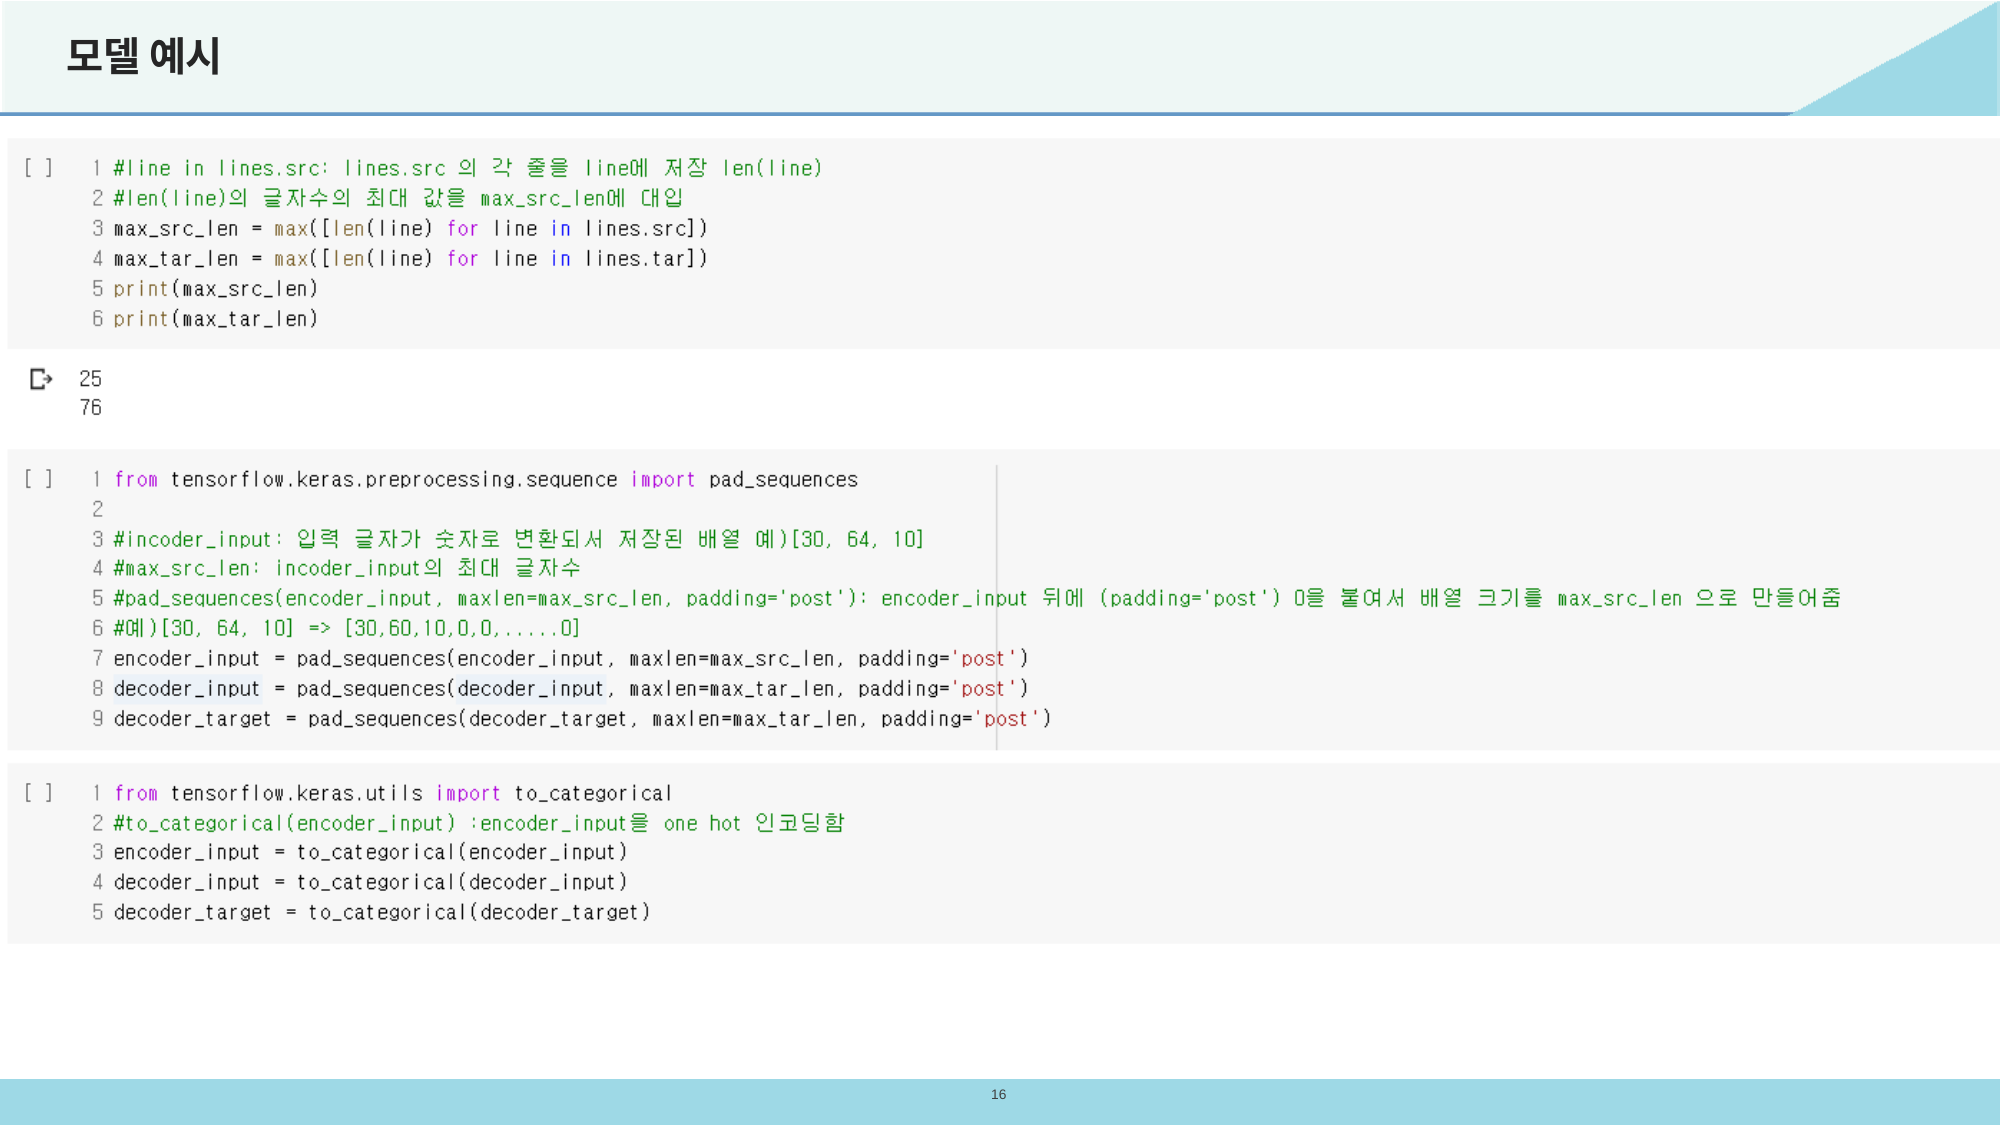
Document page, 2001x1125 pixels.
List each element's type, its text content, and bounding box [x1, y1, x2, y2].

picture [5, 137, 2000, 954]
picture [0, 1079, 2000, 1125]
picture [0, 1, 2000, 116]
title 모델 예시 [61, 19, 1861, 92]
